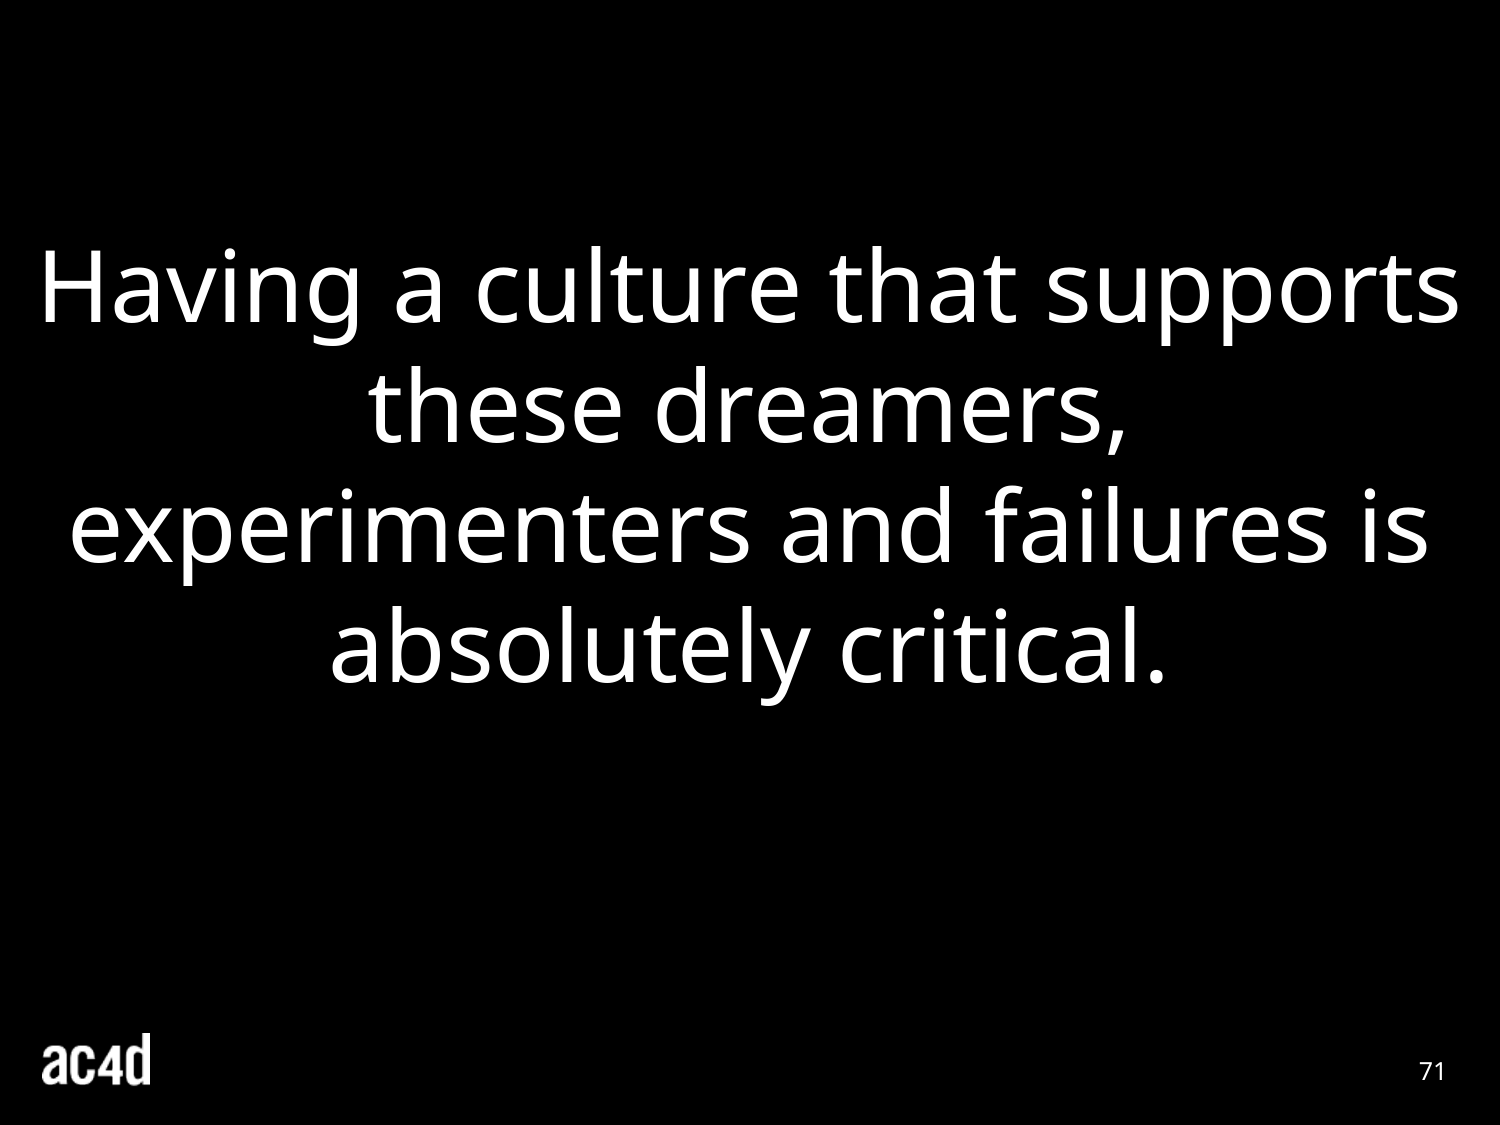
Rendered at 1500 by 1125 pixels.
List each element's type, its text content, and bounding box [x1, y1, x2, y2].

list Having a culture that supports these dreamers, experimenters and failures is absolutely critical. [0, 362, 1500, 563]
slide_number 71 [1112, 1042, 1463, 1103]
picture [42, 1033, 150, 1088]
